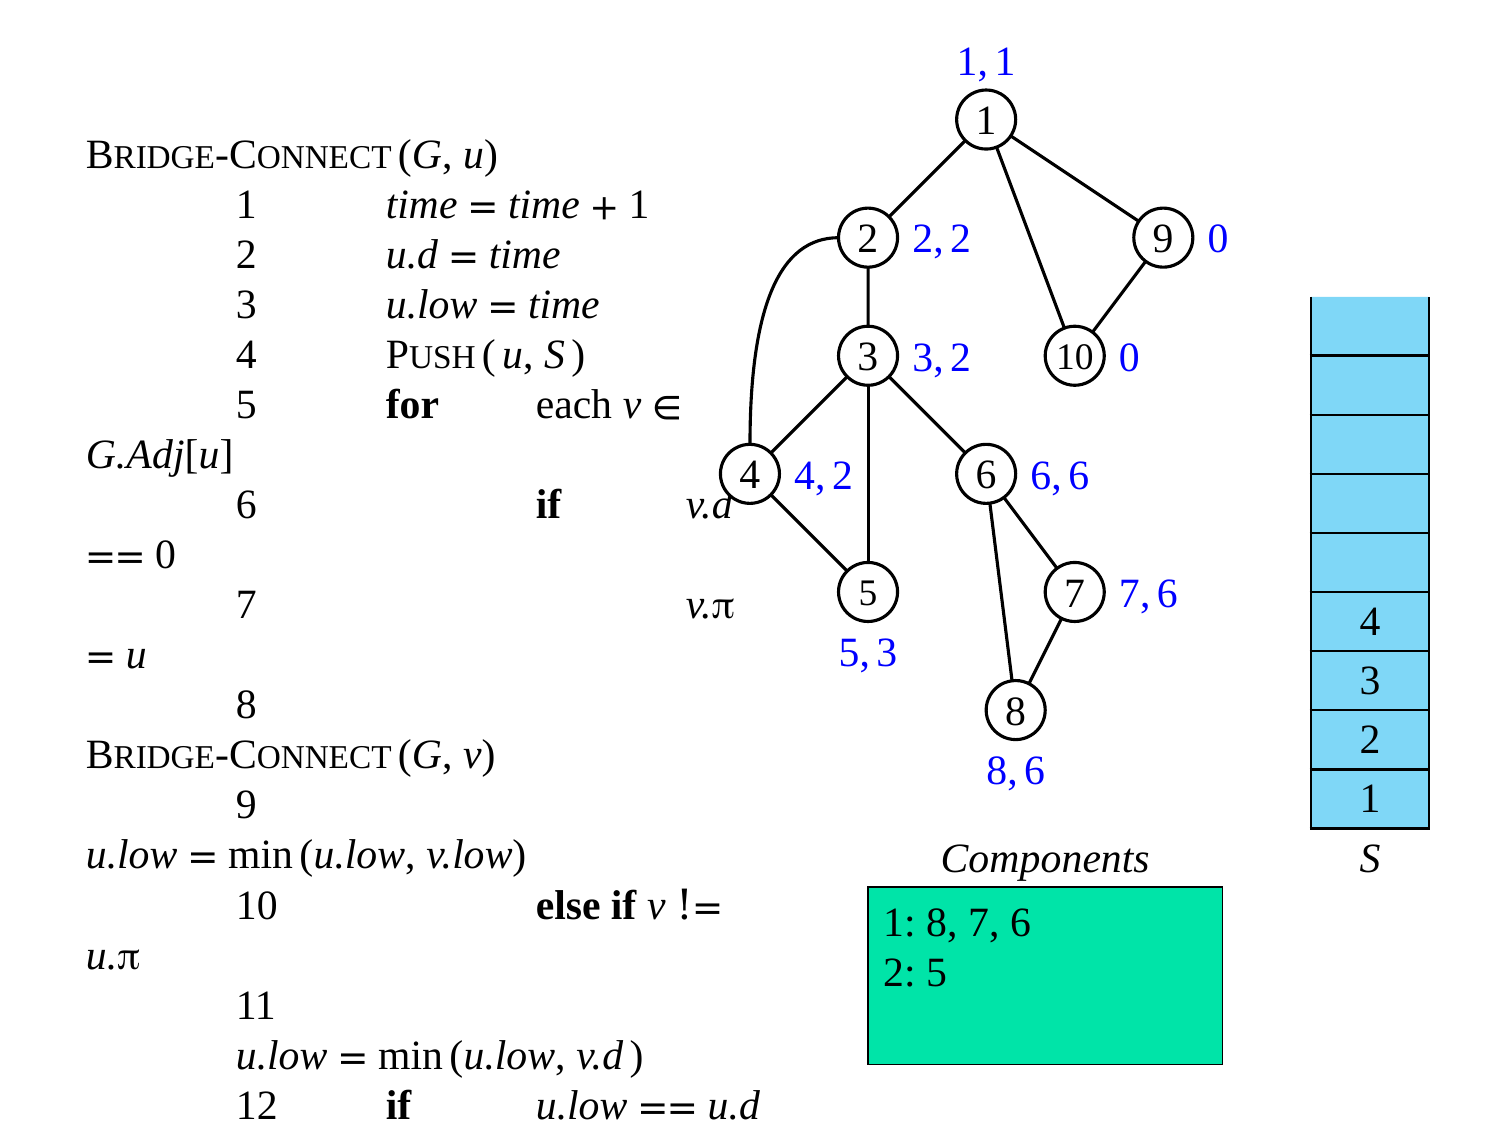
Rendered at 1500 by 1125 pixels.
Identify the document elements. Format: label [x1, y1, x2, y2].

text_box [1340, 828, 1400, 888]
table_cell [1312, 475, 1428, 532]
table_cell [1312, 357, 1428, 414]
text_box [927, 828, 1164, 887]
table_cell [1312, 652, 1428, 709]
table_cell [1312, 711, 1428, 768]
list [772, 279, 780, 296]
table_cell [1312, 416, 1428, 473]
text_box [690, 30, 1282, 799]
table_cell [1312, 771, 1428, 827]
table_header [1312, 297, 1428, 354]
list [70, 119, 780, 1036]
table_cell [1312, 593, 1428, 650]
table_cell [1312, 534, 1428, 591]
